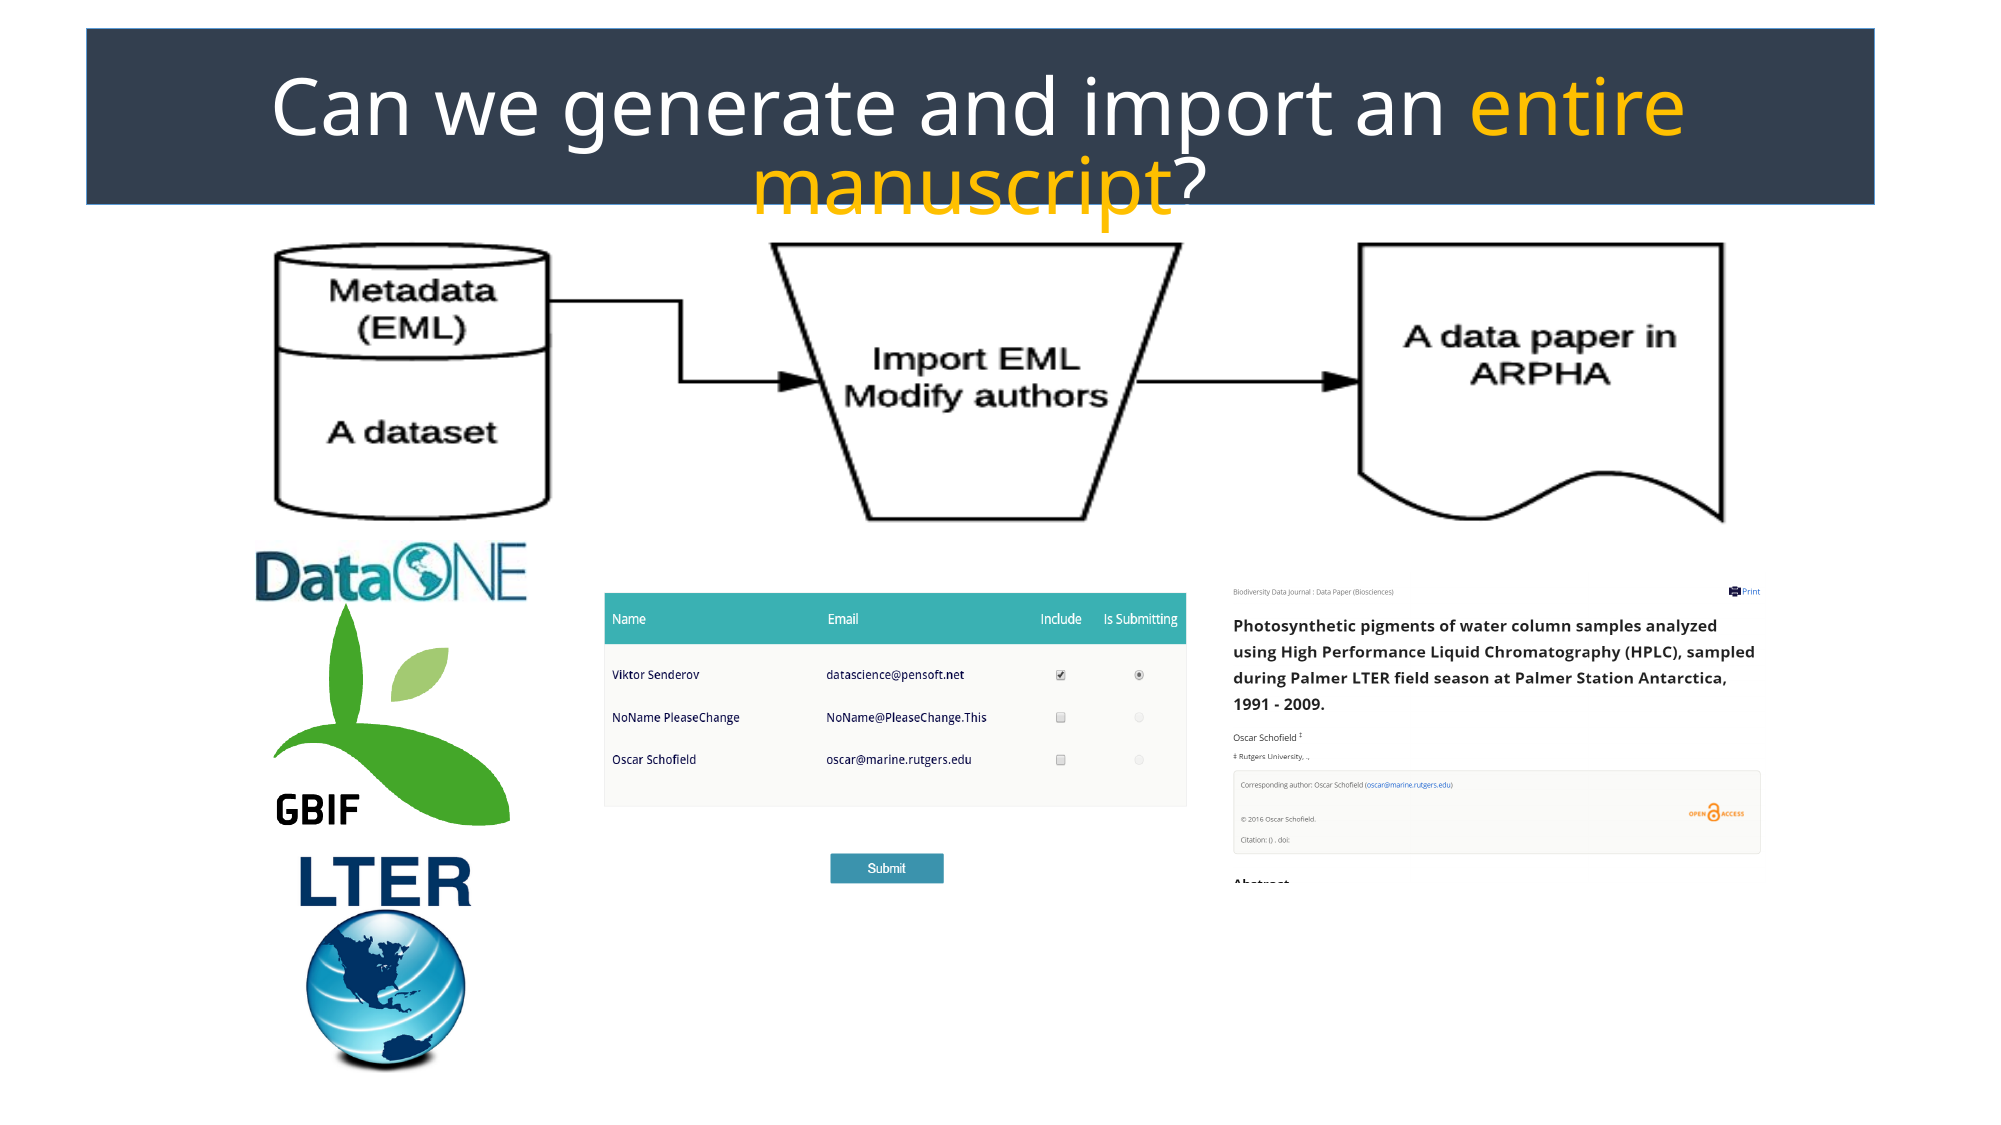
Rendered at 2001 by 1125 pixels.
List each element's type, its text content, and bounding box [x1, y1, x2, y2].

text_box [86, 28, 1875, 205]
text_box Can we generate and import an entire manuscript? [107, 64, 1850, 238]
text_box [205, 231, 1794, 1073]
